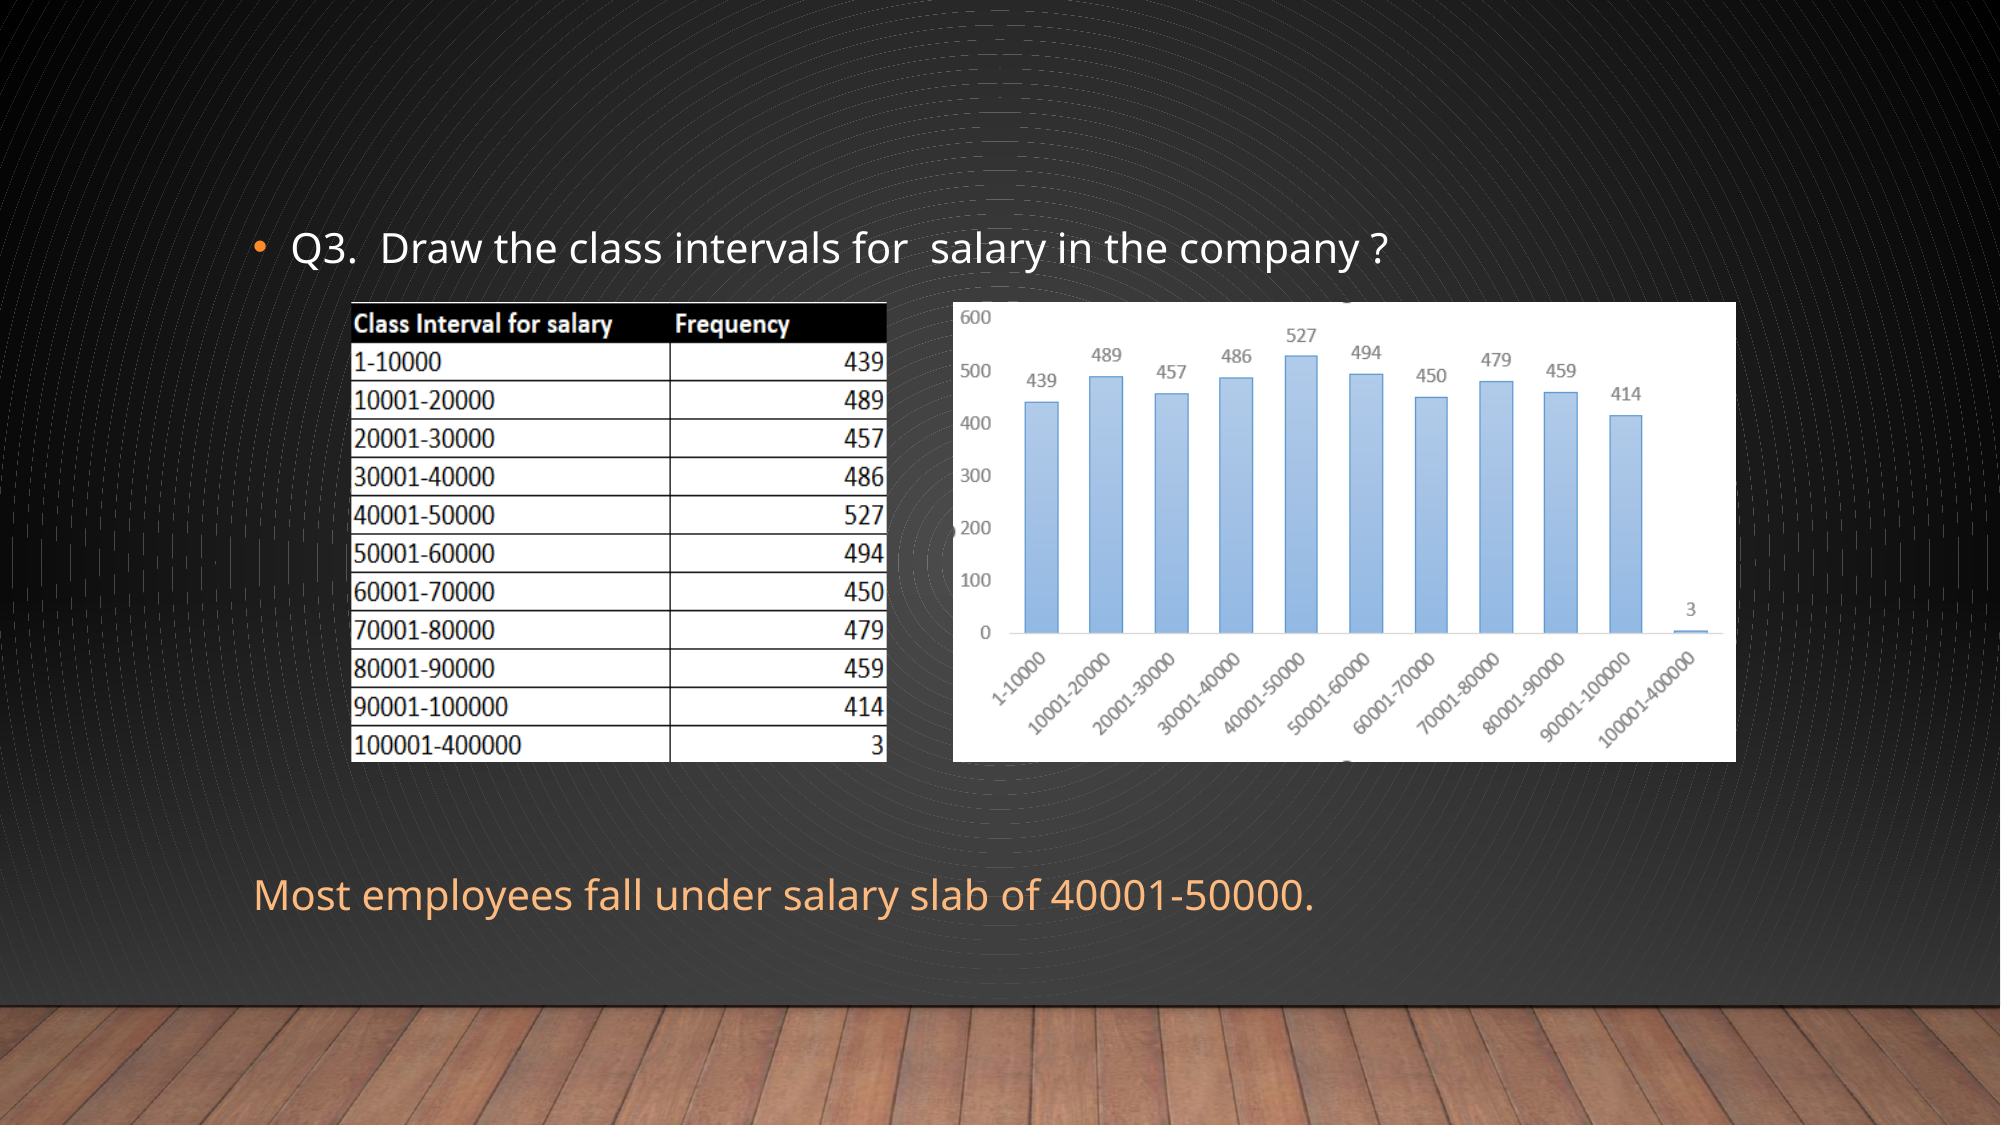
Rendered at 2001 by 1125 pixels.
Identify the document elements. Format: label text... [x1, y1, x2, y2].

picture [0, 1005, 2000, 1125]
list Q3. Draw the class intervals for salary in the company ? Most employees fall under salary slab of 40001-50000. [237, 204, 1763, 942]
picture [351, 302, 887, 763]
picture [952, 302, 1736, 763]
